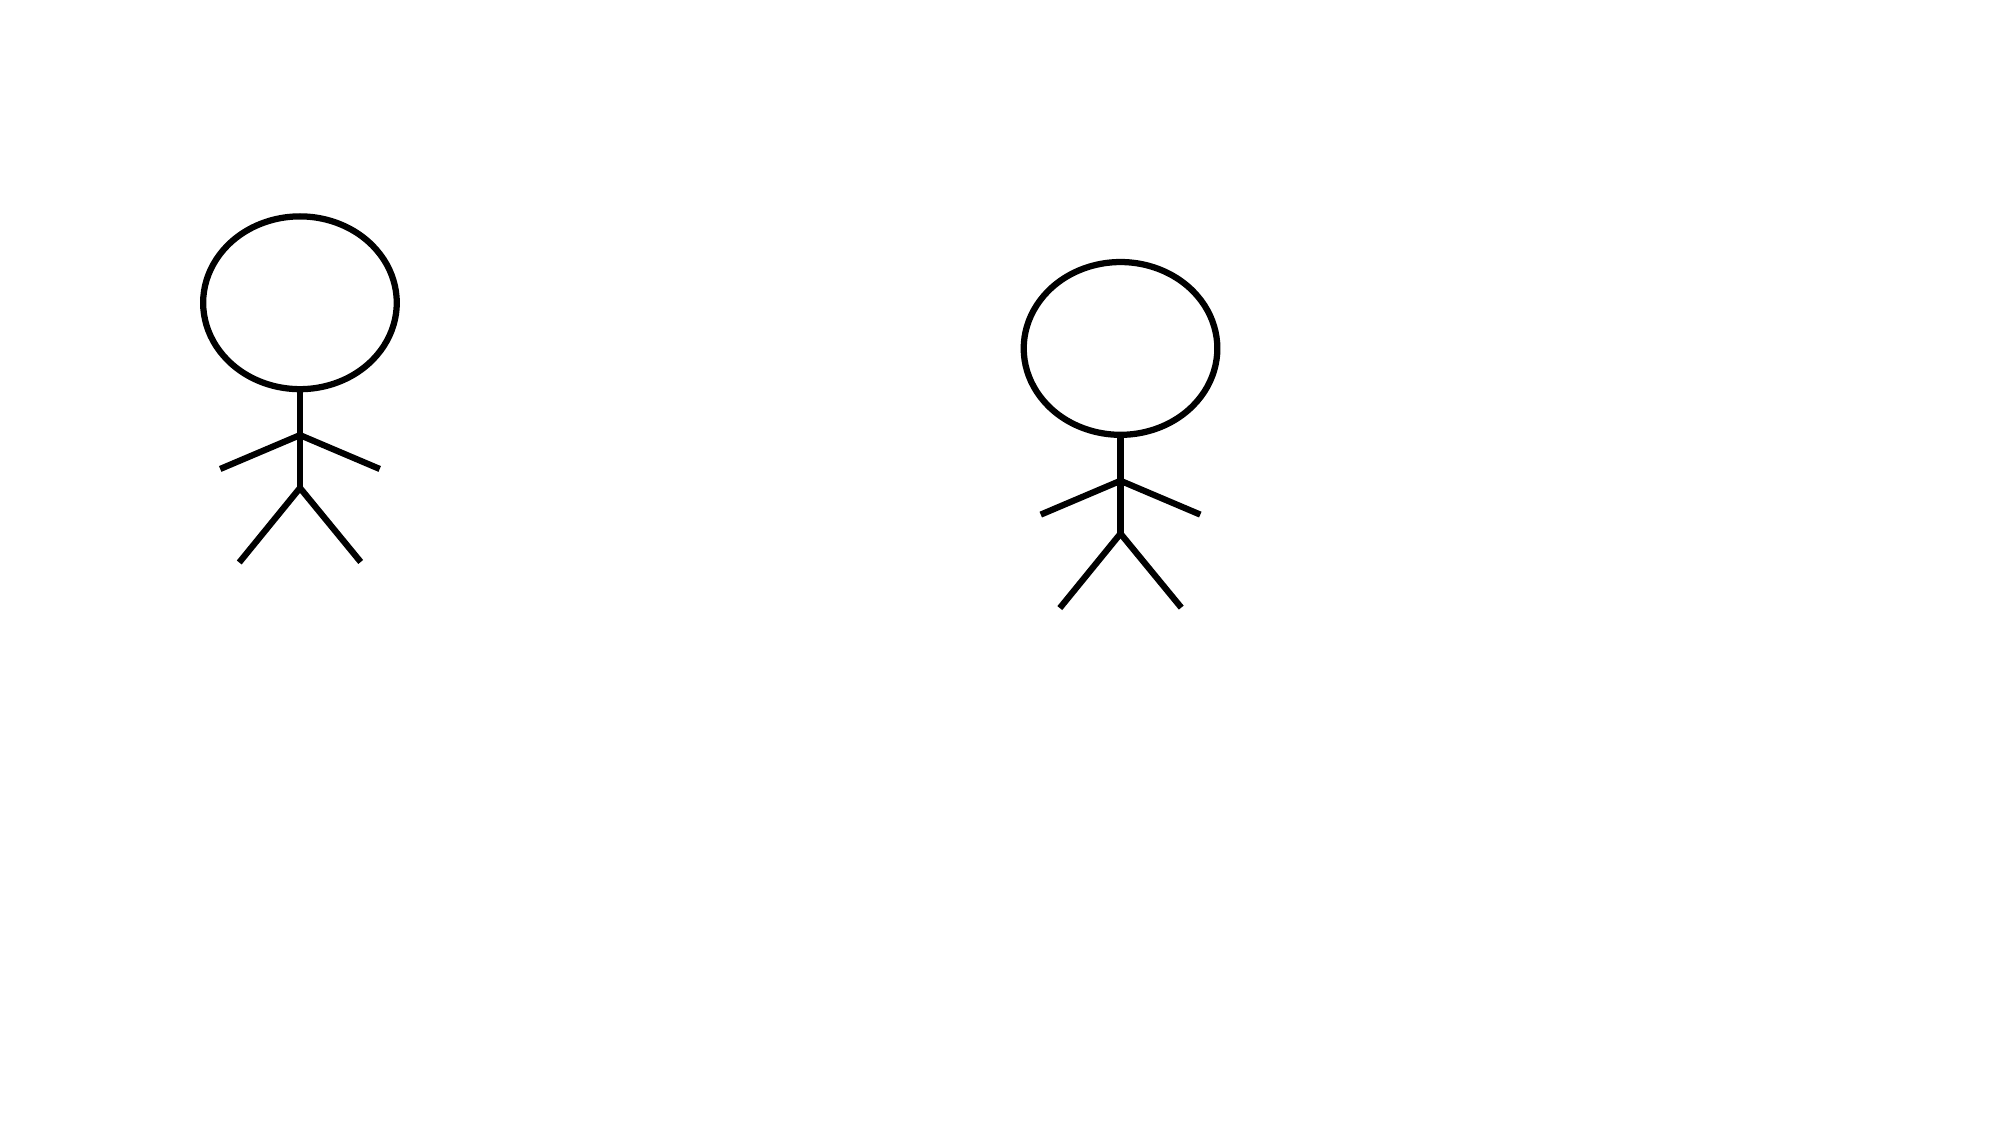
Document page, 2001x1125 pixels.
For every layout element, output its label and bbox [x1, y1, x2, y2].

text_box [203, 216, 397, 563]
text_box [1023, 261, 1218, 609]
